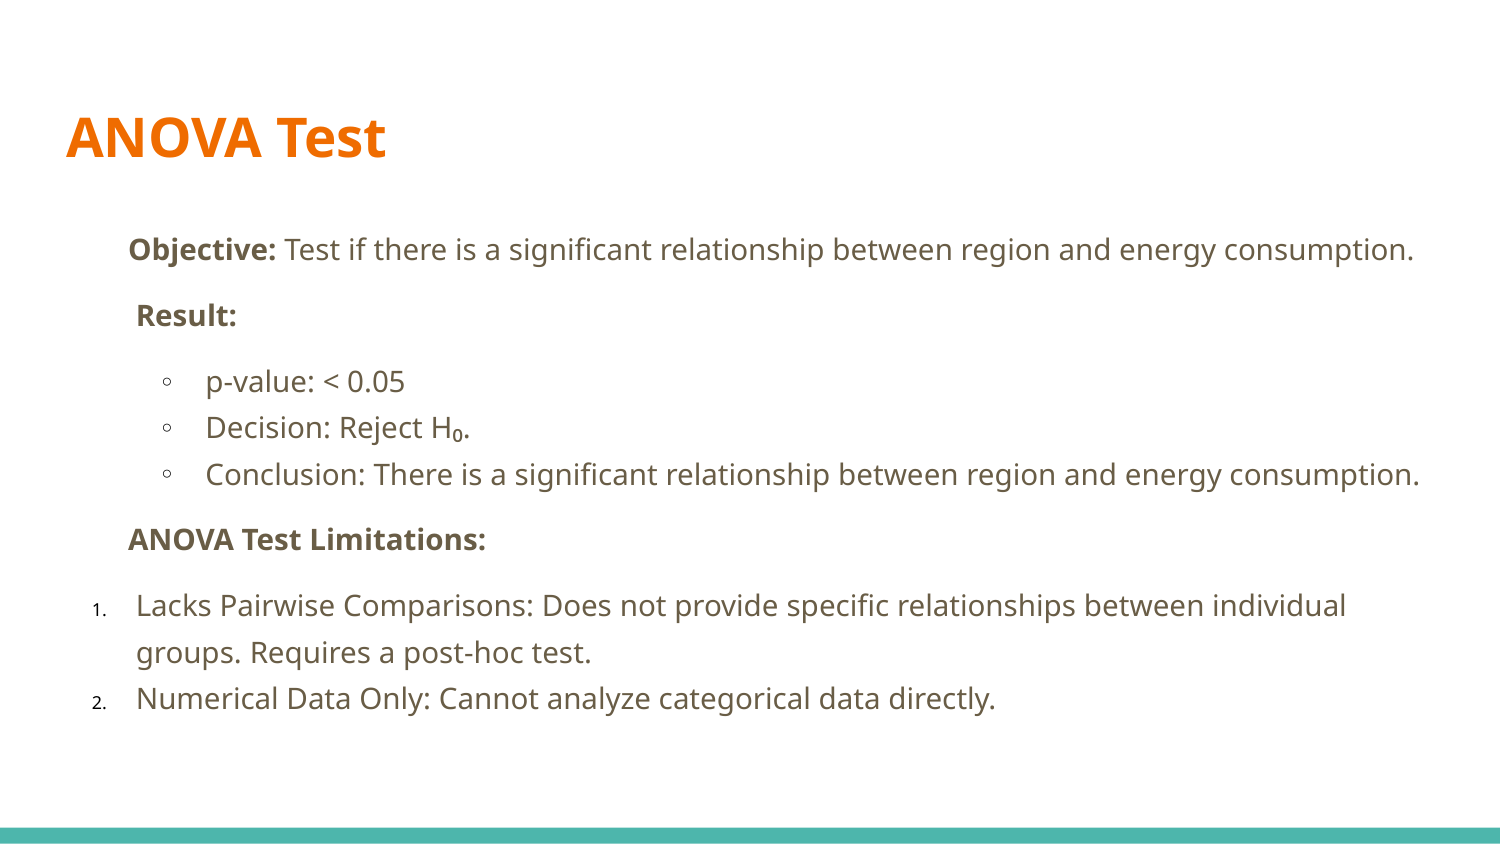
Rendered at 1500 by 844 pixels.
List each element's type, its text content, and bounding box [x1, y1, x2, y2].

list Objective: Test if there is a significant relationship between region and energy consumption. Result: p-value: < 0.05 Decision: Reject H₀. Conclusion: There is a significant relationship between region and energy consumption. ANOVA Test Limitations: Lacks Pairwise Comparisons: Does not provide specific relationships between individual groups. Requires a post-hoc test. Numerical Data Only: Cannot analyze categorical data directly. [51, 207, 1449, 750]
title ANOVA Test [51, 72, 1449, 189]
